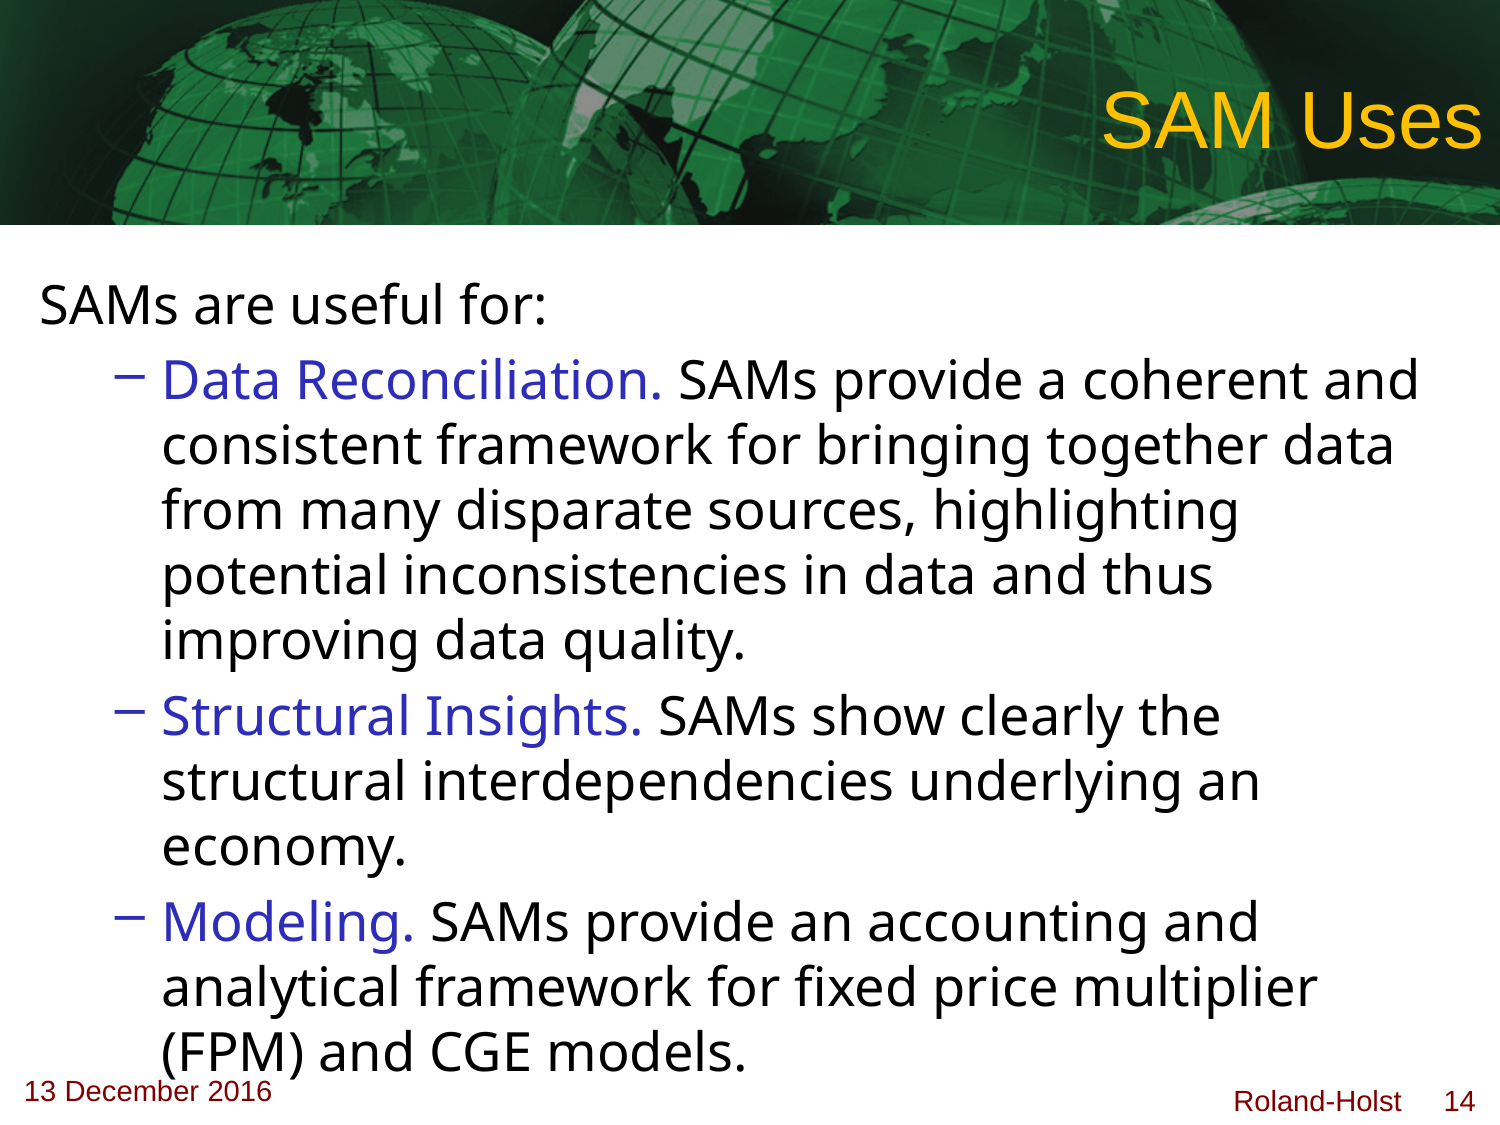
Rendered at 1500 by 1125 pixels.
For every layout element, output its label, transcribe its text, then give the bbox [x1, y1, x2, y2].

list SAMs are useful for: Data Reconciliation. SAMs provide a coherent and consistent framework for bringing together data from many disparate sources, highlighting potential inconsistencies in data and thus improving data quality. Structural Insights. SAMs show clearly the structural interdependencies underlying an economy. Modeling. SAMs provide an accounting and analytical framework for fixed price multiplier (FPM) and CGE models. [24, 262, 1475, 1063]
picture [0, 0, 1500, 225]
title SAM Uses [382, 22, 1500, 211]
